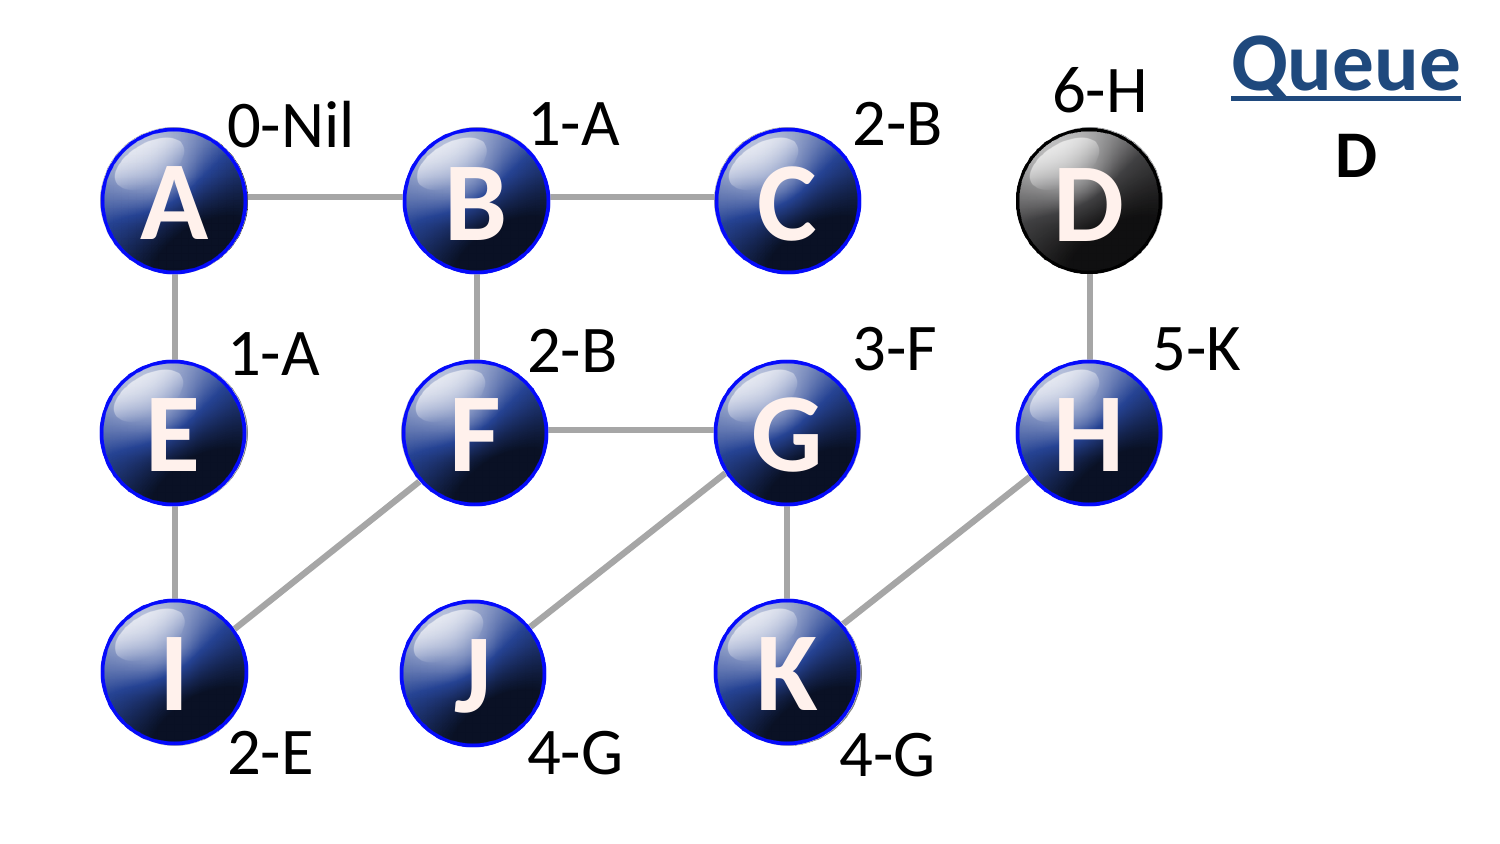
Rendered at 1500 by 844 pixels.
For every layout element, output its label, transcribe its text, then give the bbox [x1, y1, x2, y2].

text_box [99, 590, 250, 748]
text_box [712, 119, 863, 277]
text_box 4-G [512, 700, 675, 796]
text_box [99, 119, 250, 276]
text_box 5-K [1137, 296, 1300, 392]
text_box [397, 592, 548, 749]
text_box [97, 351, 248, 508]
list Queue [1200, 0, 1493, 122]
text_box 1-A [212, 300, 375, 396]
text_box D [1274, 103, 1438, 199]
text_box 3-F [837, 296, 1000, 392]
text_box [186, 439, 471, 667]
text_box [712, 590, 863, 748]
text_box 2-E [212, 700, 375, 796]
text_box 1-A [512, 71, 675, 167]
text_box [788, 431, 1088, 667]
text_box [1013, 351, 1164, 508]
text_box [476, 434, 775, 670]
text_box 6-H [1037, 38, 1200, 134]
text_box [1013, 121, 1164, 276]
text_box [400, 351, 551, 508]
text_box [401, 119, 552, 277]
text_box 4-G [824, 702, 988, 798]
text_box 0-Nil [212, 73, 375, 169]
text_box 2-B [837, 71, 1000, 167]
text_box 2-B [512, 298, 675, 394]
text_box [712, 351, 863, 508]
